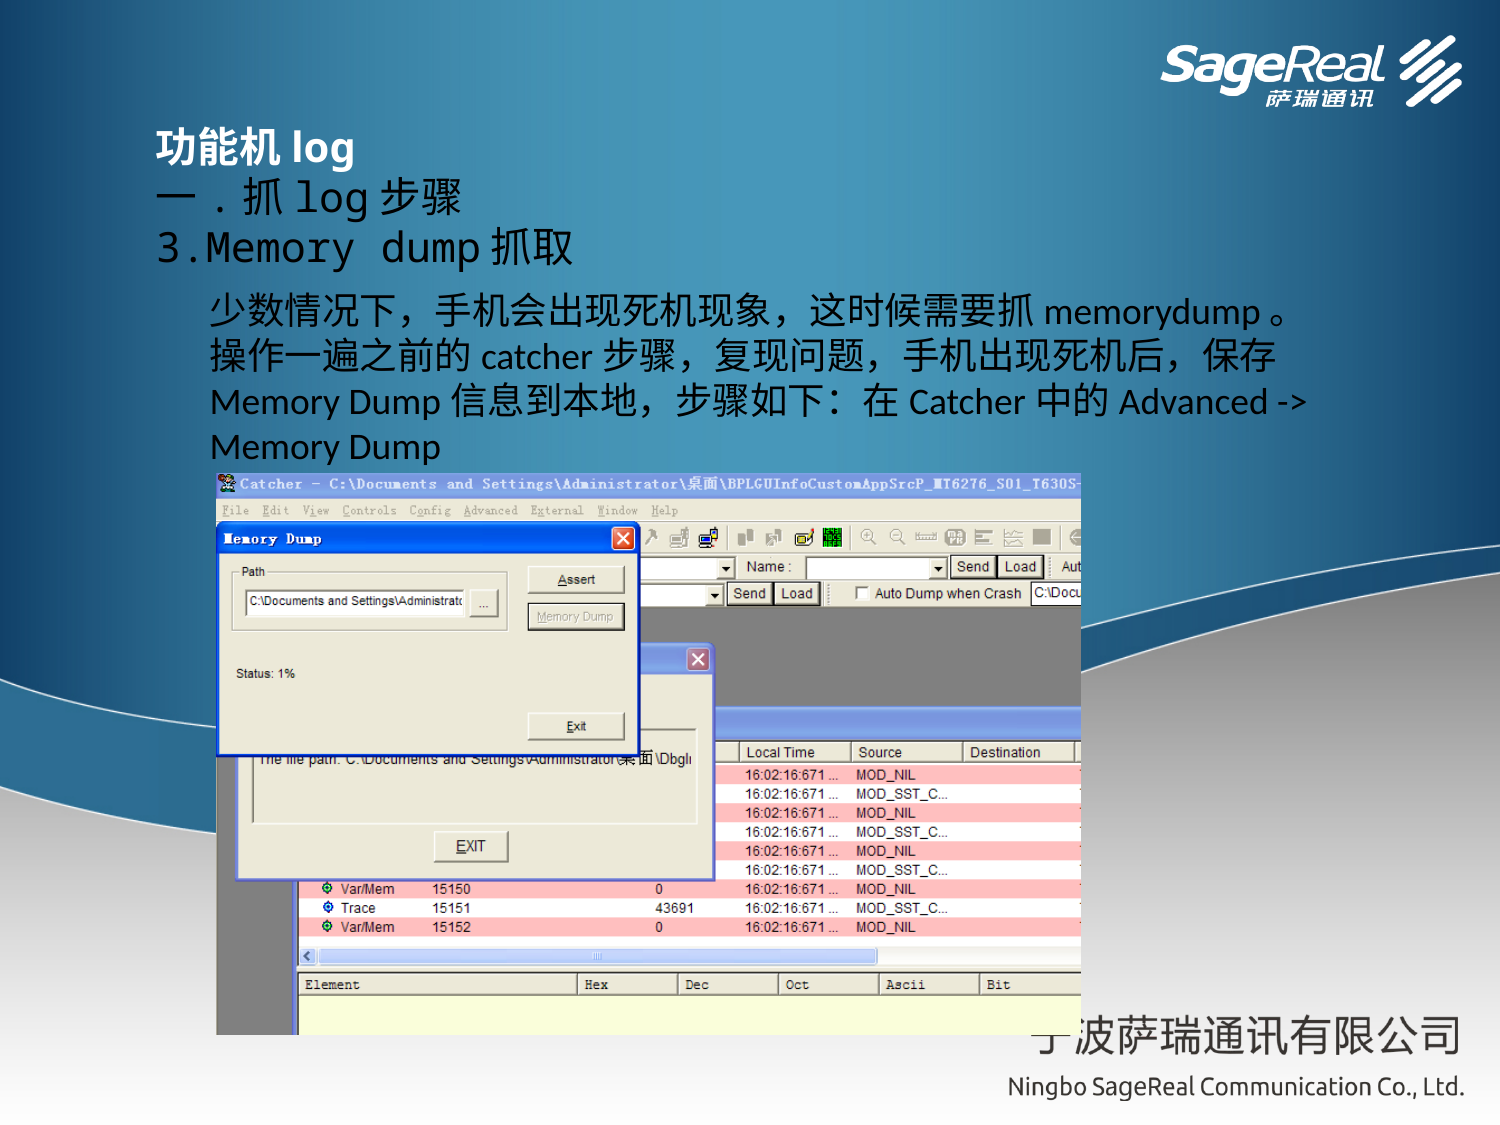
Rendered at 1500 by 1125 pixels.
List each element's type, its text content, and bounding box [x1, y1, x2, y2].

picture [0, 0, 1500, 1125]
text_box 少数情况下，手机会出现死机现象，这时候需要抓memorydump。操作一遍之前的catcher步骤，复现问题，手机出现死机后，保存Memory Dump信息到本地，步骤如下：在Catcher中的Advanced -> Memory Dump [194, 280, 1341, 475]
text_box 功能机log 一.抓log步骤 3.Memory dump抓取 [141, 113, 590, 279]
